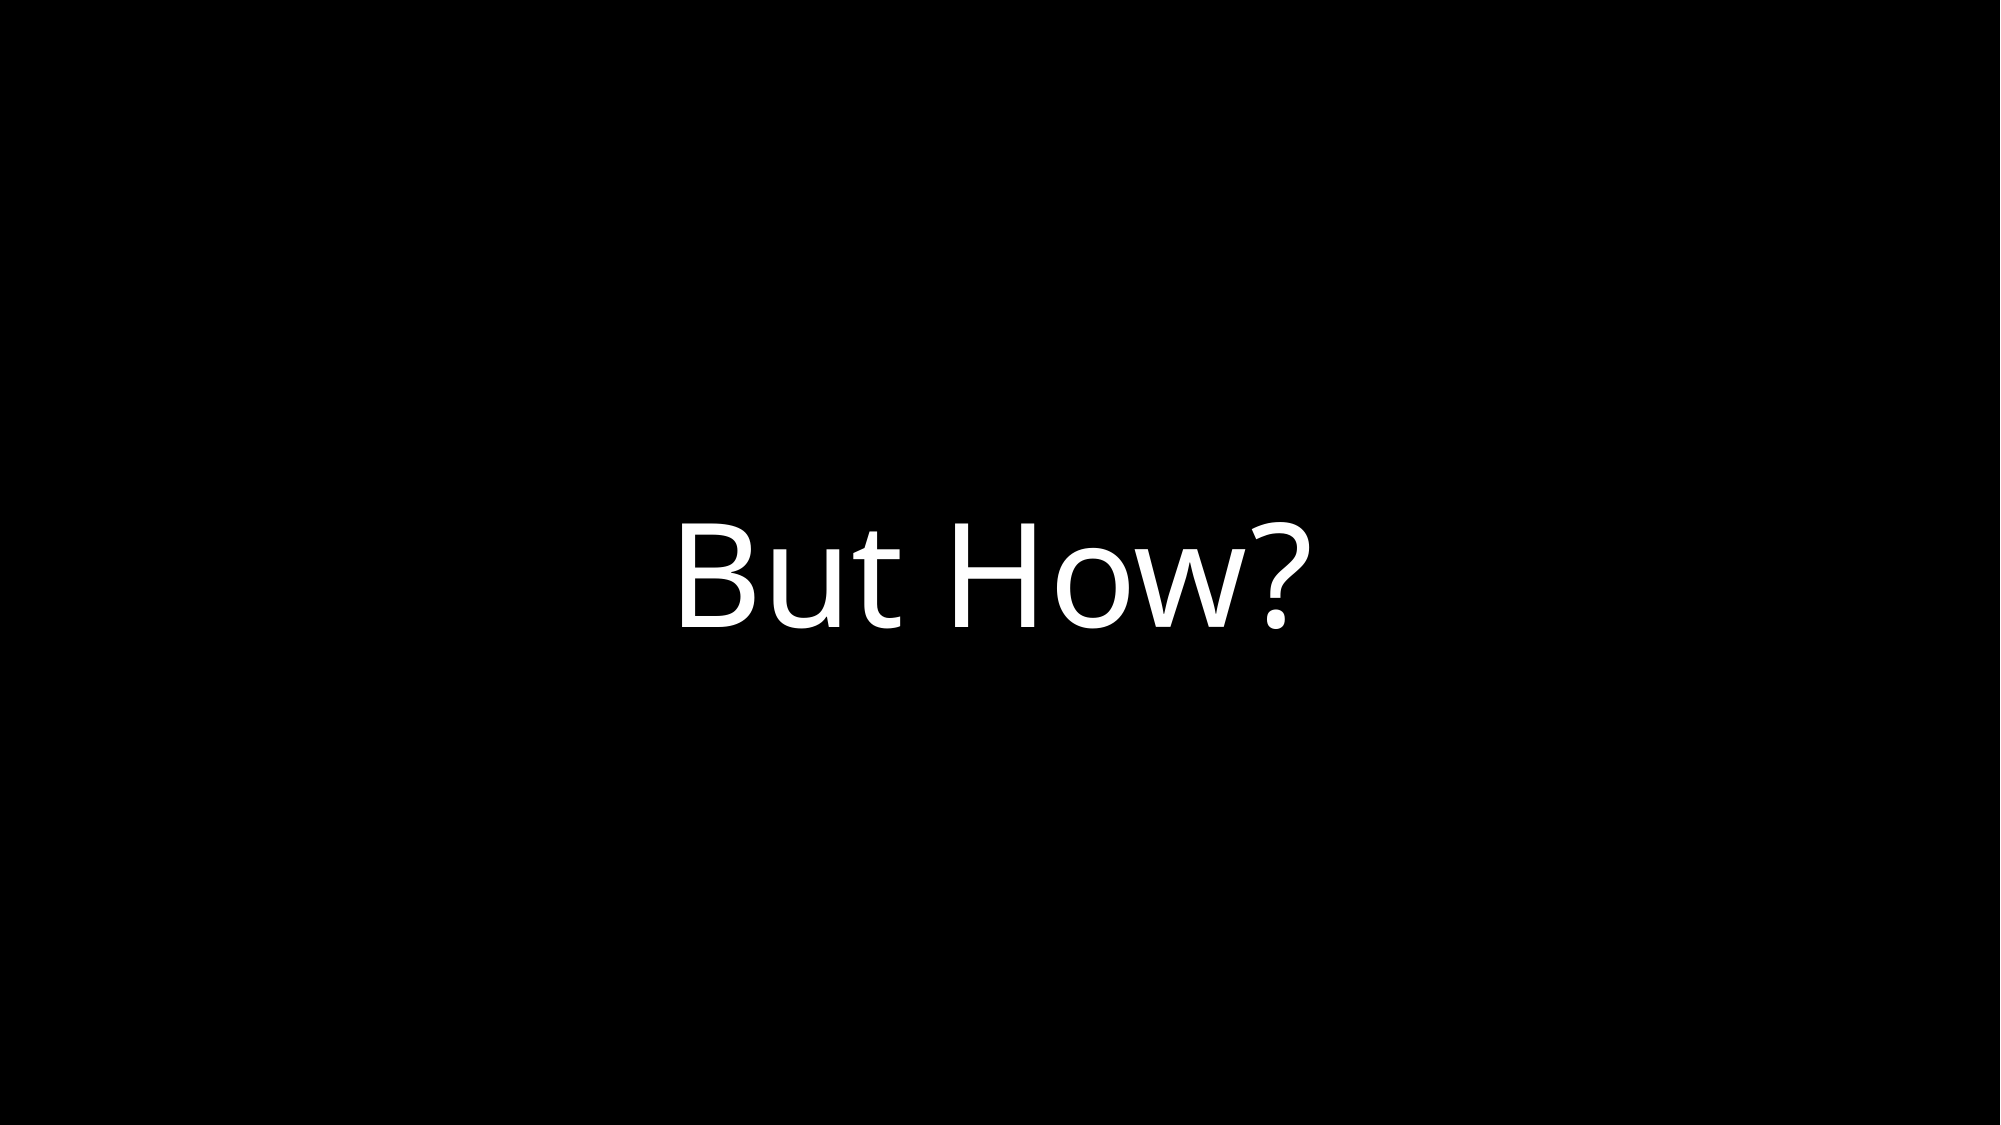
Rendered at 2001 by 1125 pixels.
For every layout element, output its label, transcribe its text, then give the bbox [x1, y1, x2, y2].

text_box But How? [653, 460, 1345, 667]
